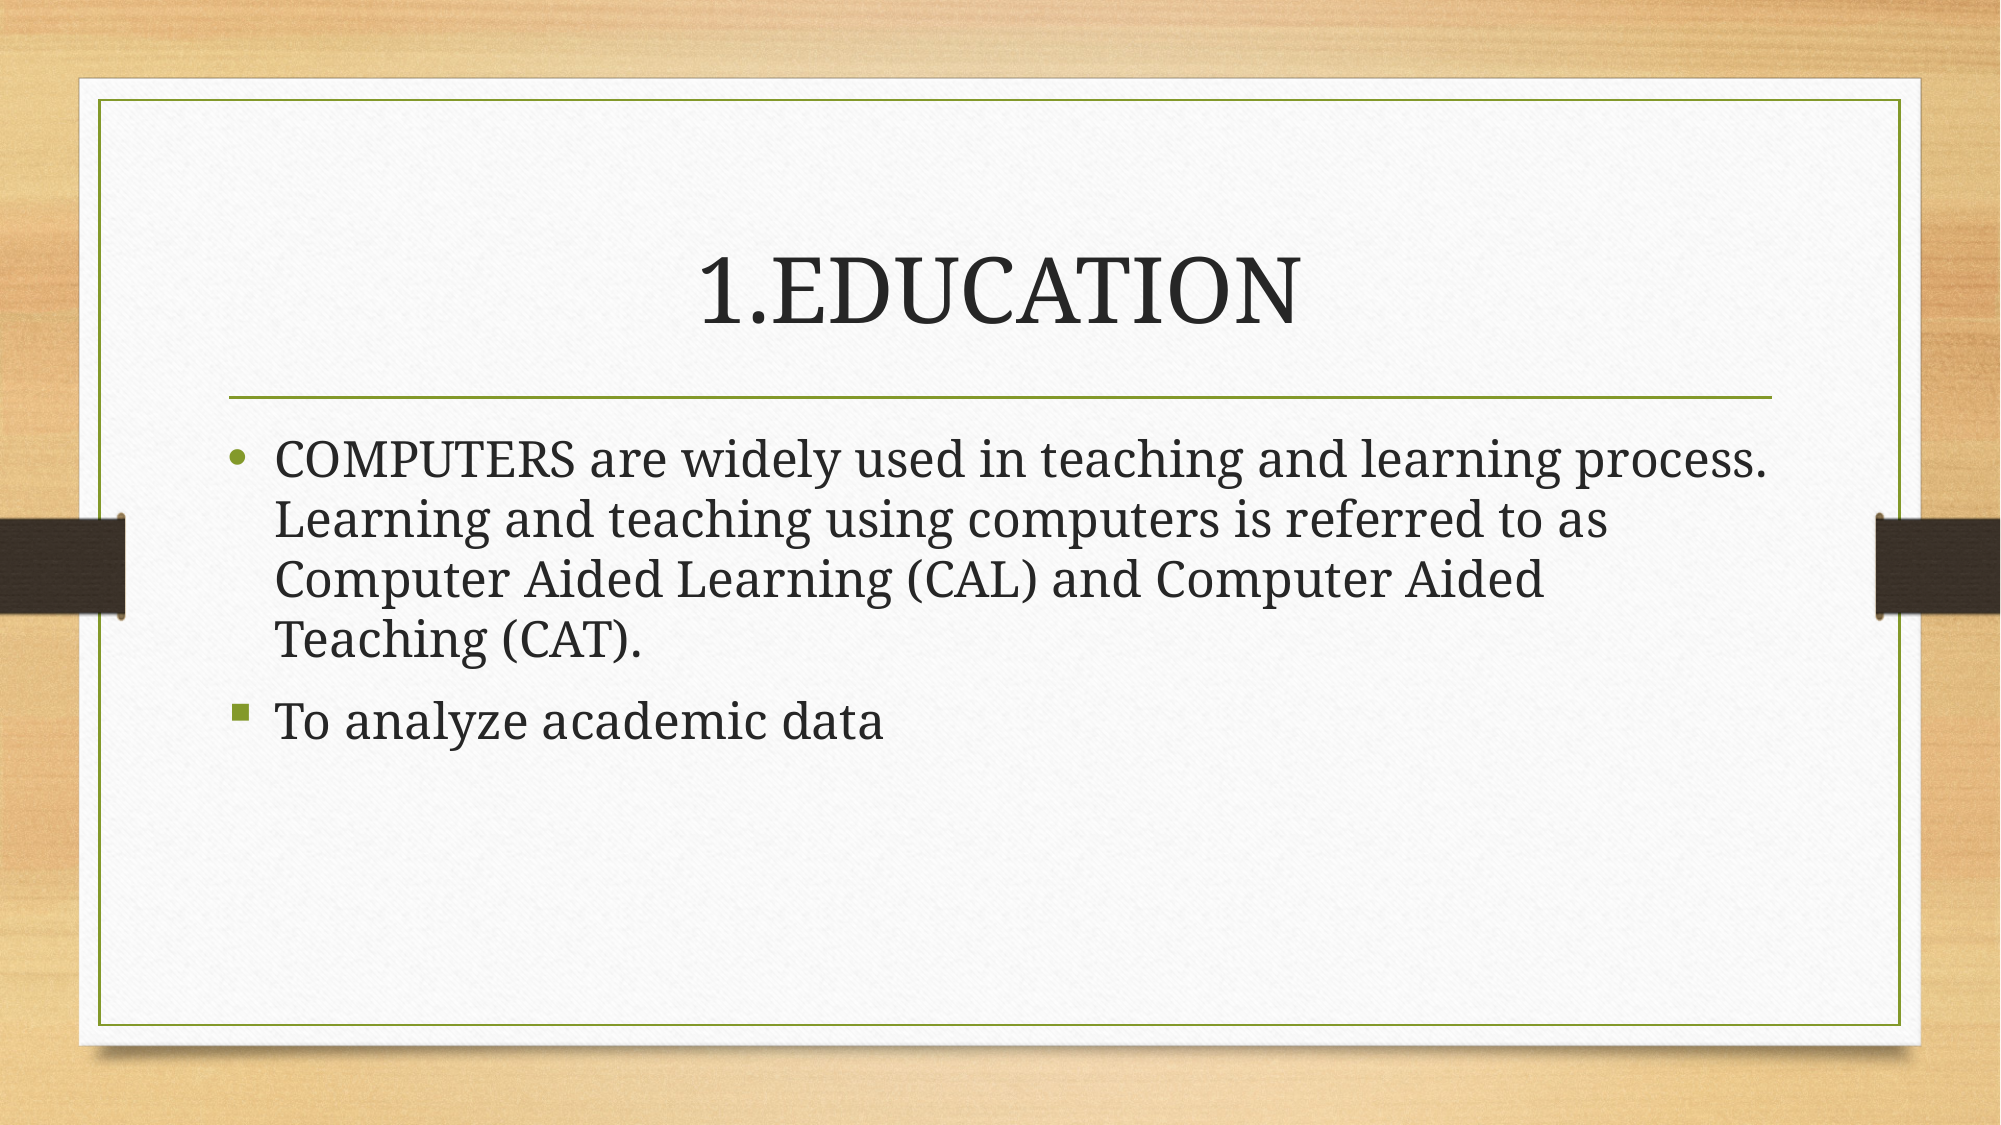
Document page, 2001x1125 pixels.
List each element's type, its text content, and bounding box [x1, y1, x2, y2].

list COMPUTERS are widely used in teaching and learning process. Learning and teaching using computers is referred to as Computer Aided Learning (CAL) and Computer Aided Teaching (CAT). To analyze academic data [212, 419, 1788, 964]
title 1.EDUCATION [212, 199, 1788, 375]
picture [0, 0, 2001, 1125]
